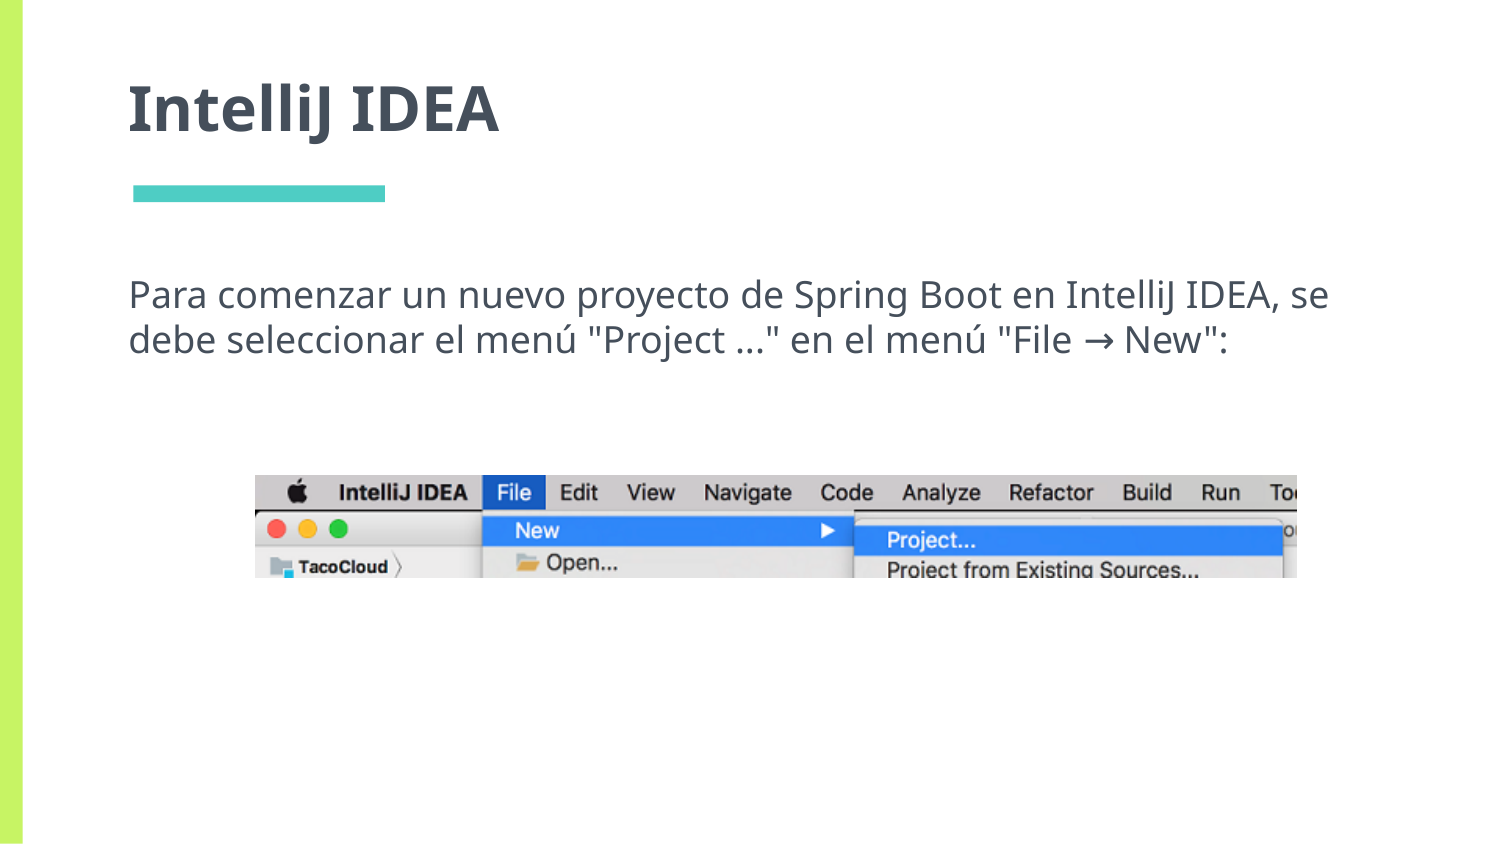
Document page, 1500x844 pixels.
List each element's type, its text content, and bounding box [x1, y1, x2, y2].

title IntelliJ IDEA [113, 0, 1387, 159]
picture [255, 475, 1297, 578]
list Para comenzar un nuevo proyecto de Spring Boot en IntelliJ IDEA, se debe seleccionar el menú "Project ..." en el menú "File → New": [113, 256, 1387, 766]
